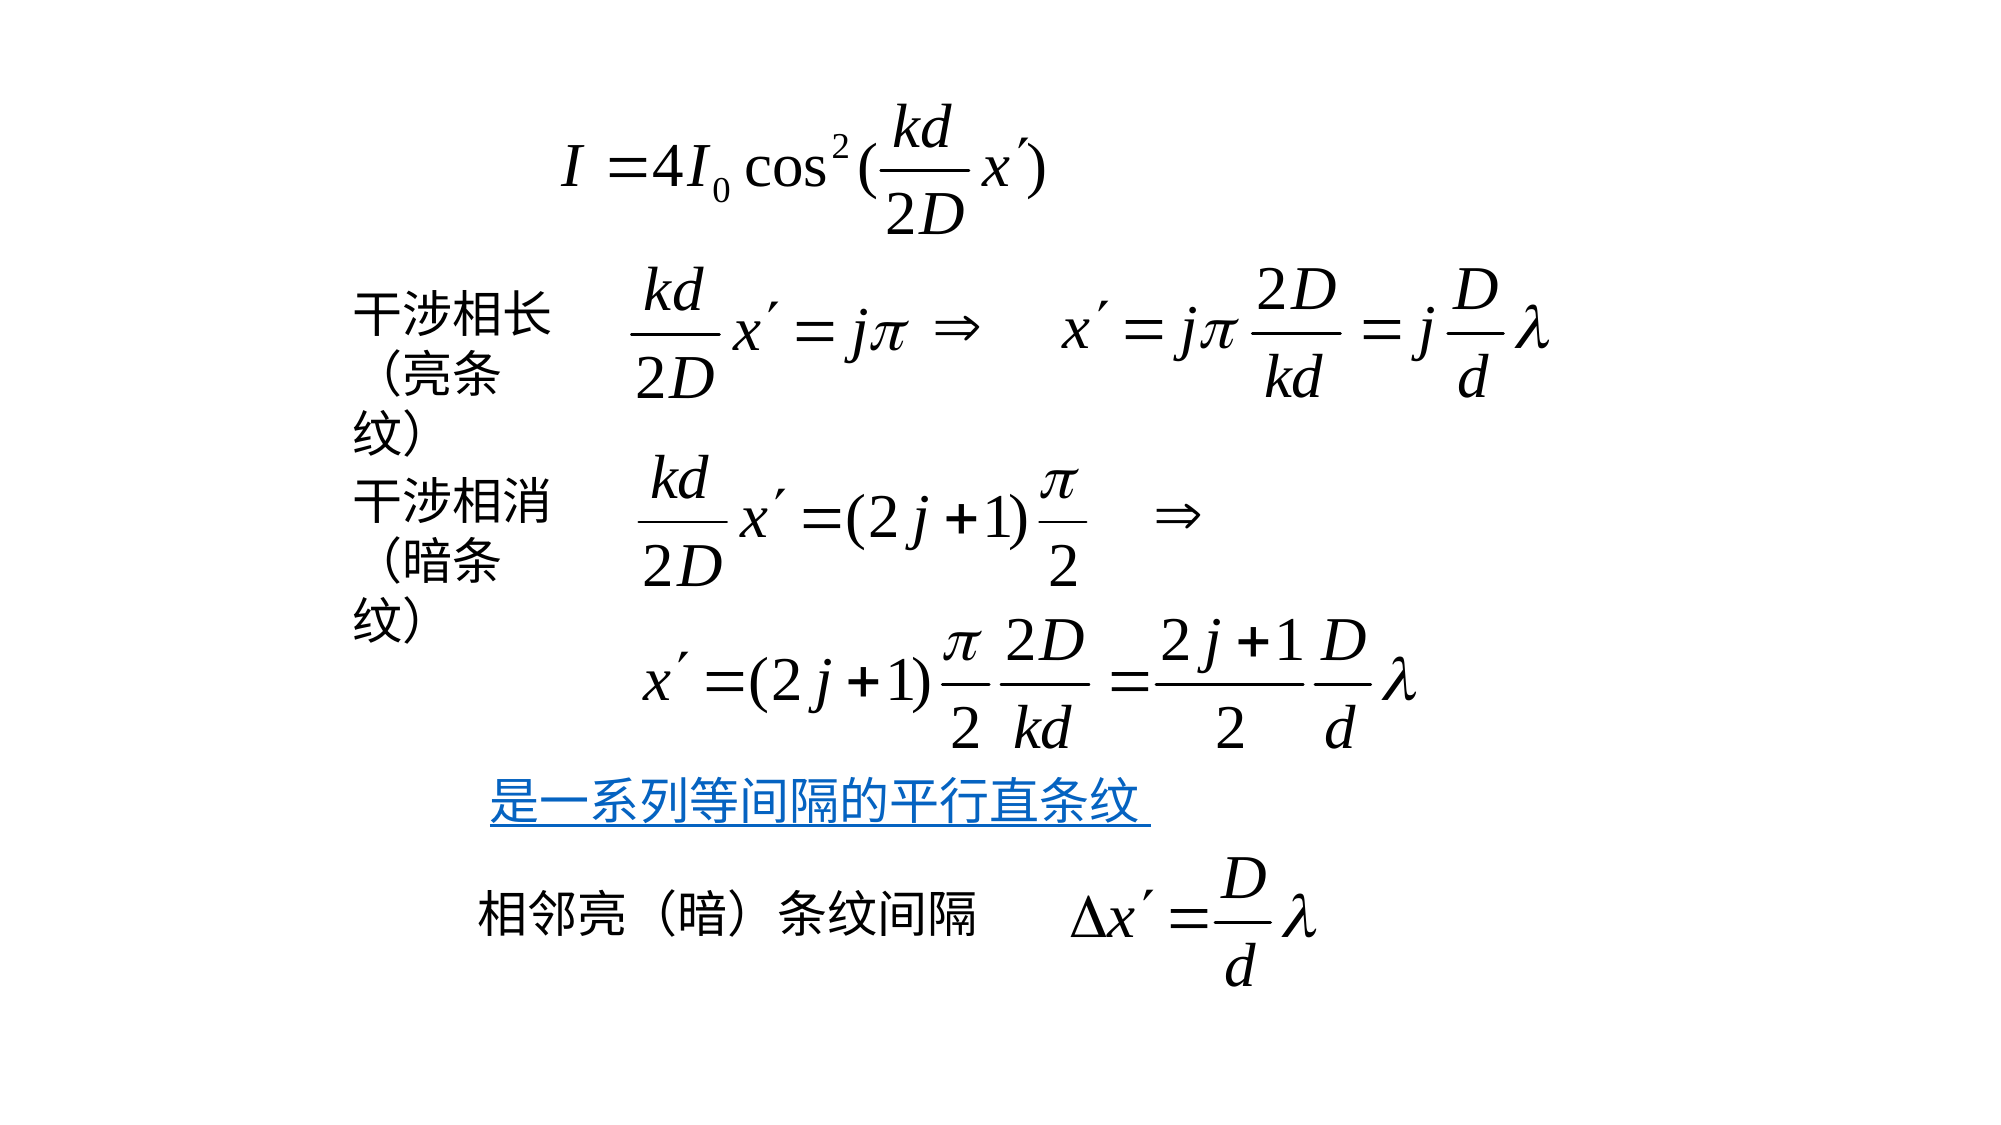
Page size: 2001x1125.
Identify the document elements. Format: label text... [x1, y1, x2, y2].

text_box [1059, 839, 1328, 1001]
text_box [630, 601, 1429, 763]
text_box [628, 438, 1100, 600]
text_box 干涉相消（暗条纹） [337, 462, 588, 658]
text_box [549, 87, 1059, 249]
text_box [1146, 487, 1225, 550]
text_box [924, 299, 1004, 363]
text_box 是一系列等间隔的平行直条纹 [474, 762, 1425, 850]
text_box 相邻亮（暗）条纹间隔 [462, 874, 1050, 950]
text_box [1049, 249, 1565, 412]
text_box 干涉相长（亮条纹） [337, 274, 575, 462]
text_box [620, 251, 926, 413]
